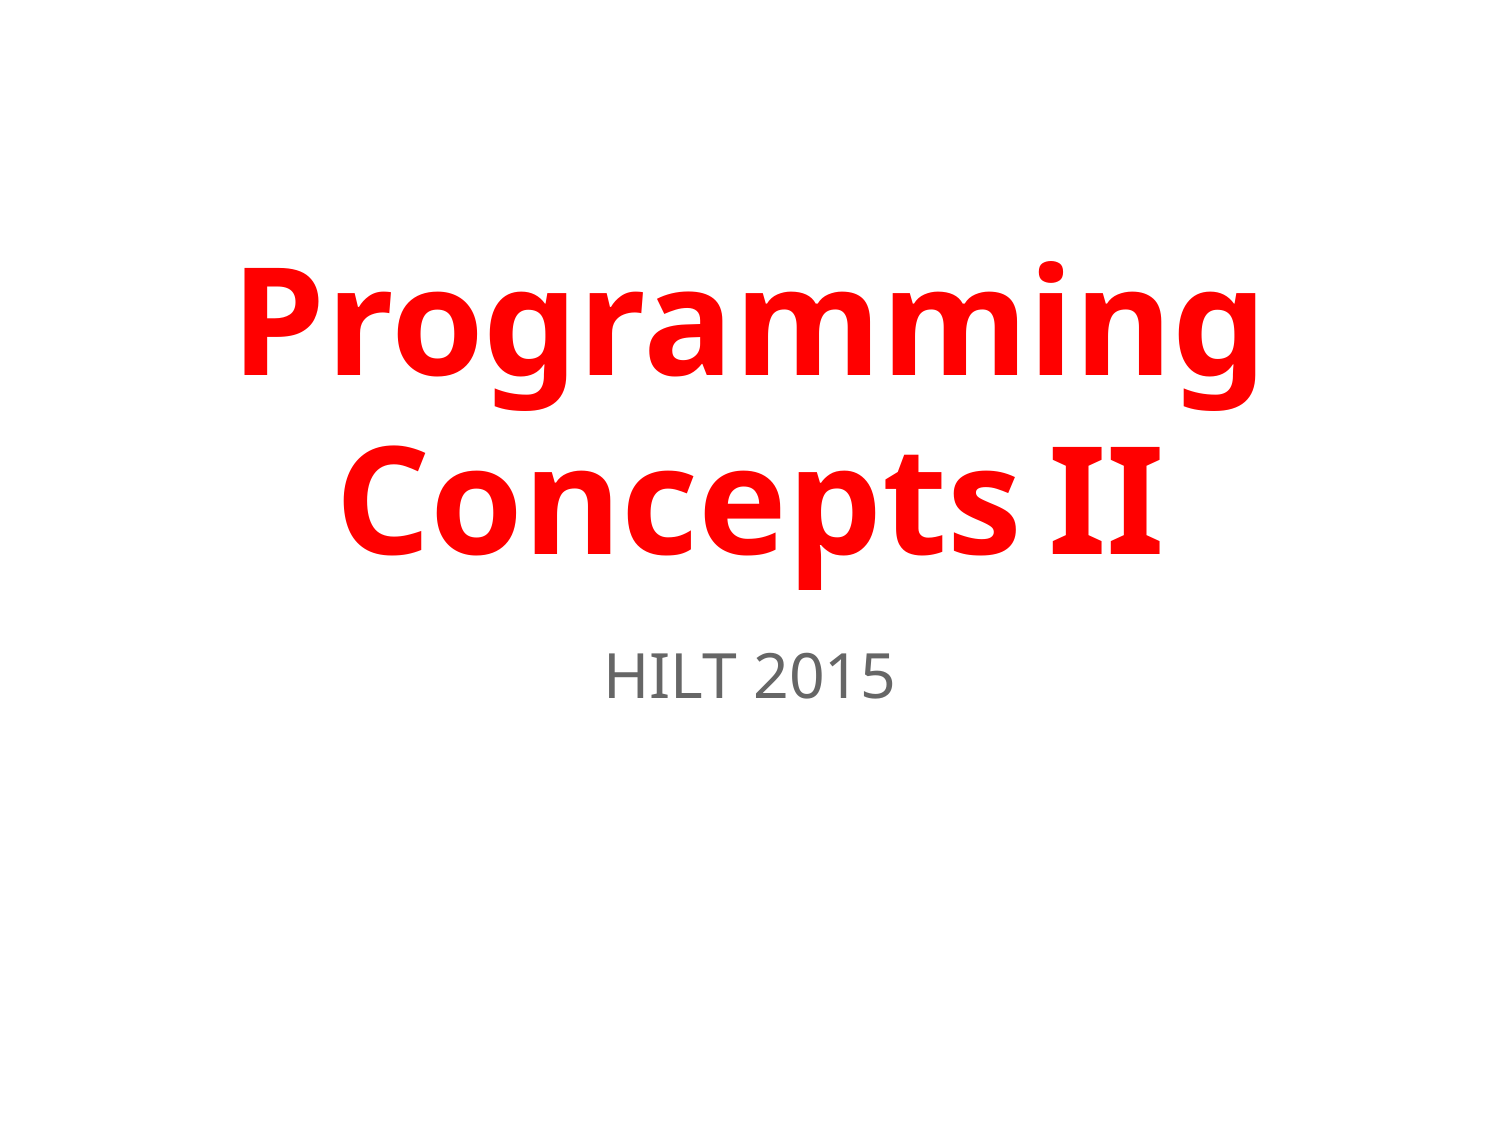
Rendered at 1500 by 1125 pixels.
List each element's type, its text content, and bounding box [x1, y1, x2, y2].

subtitle HILT 2015 [112, 621, 1388, 793]
title Programming Concepts II [112, 346, 1388, 600]
